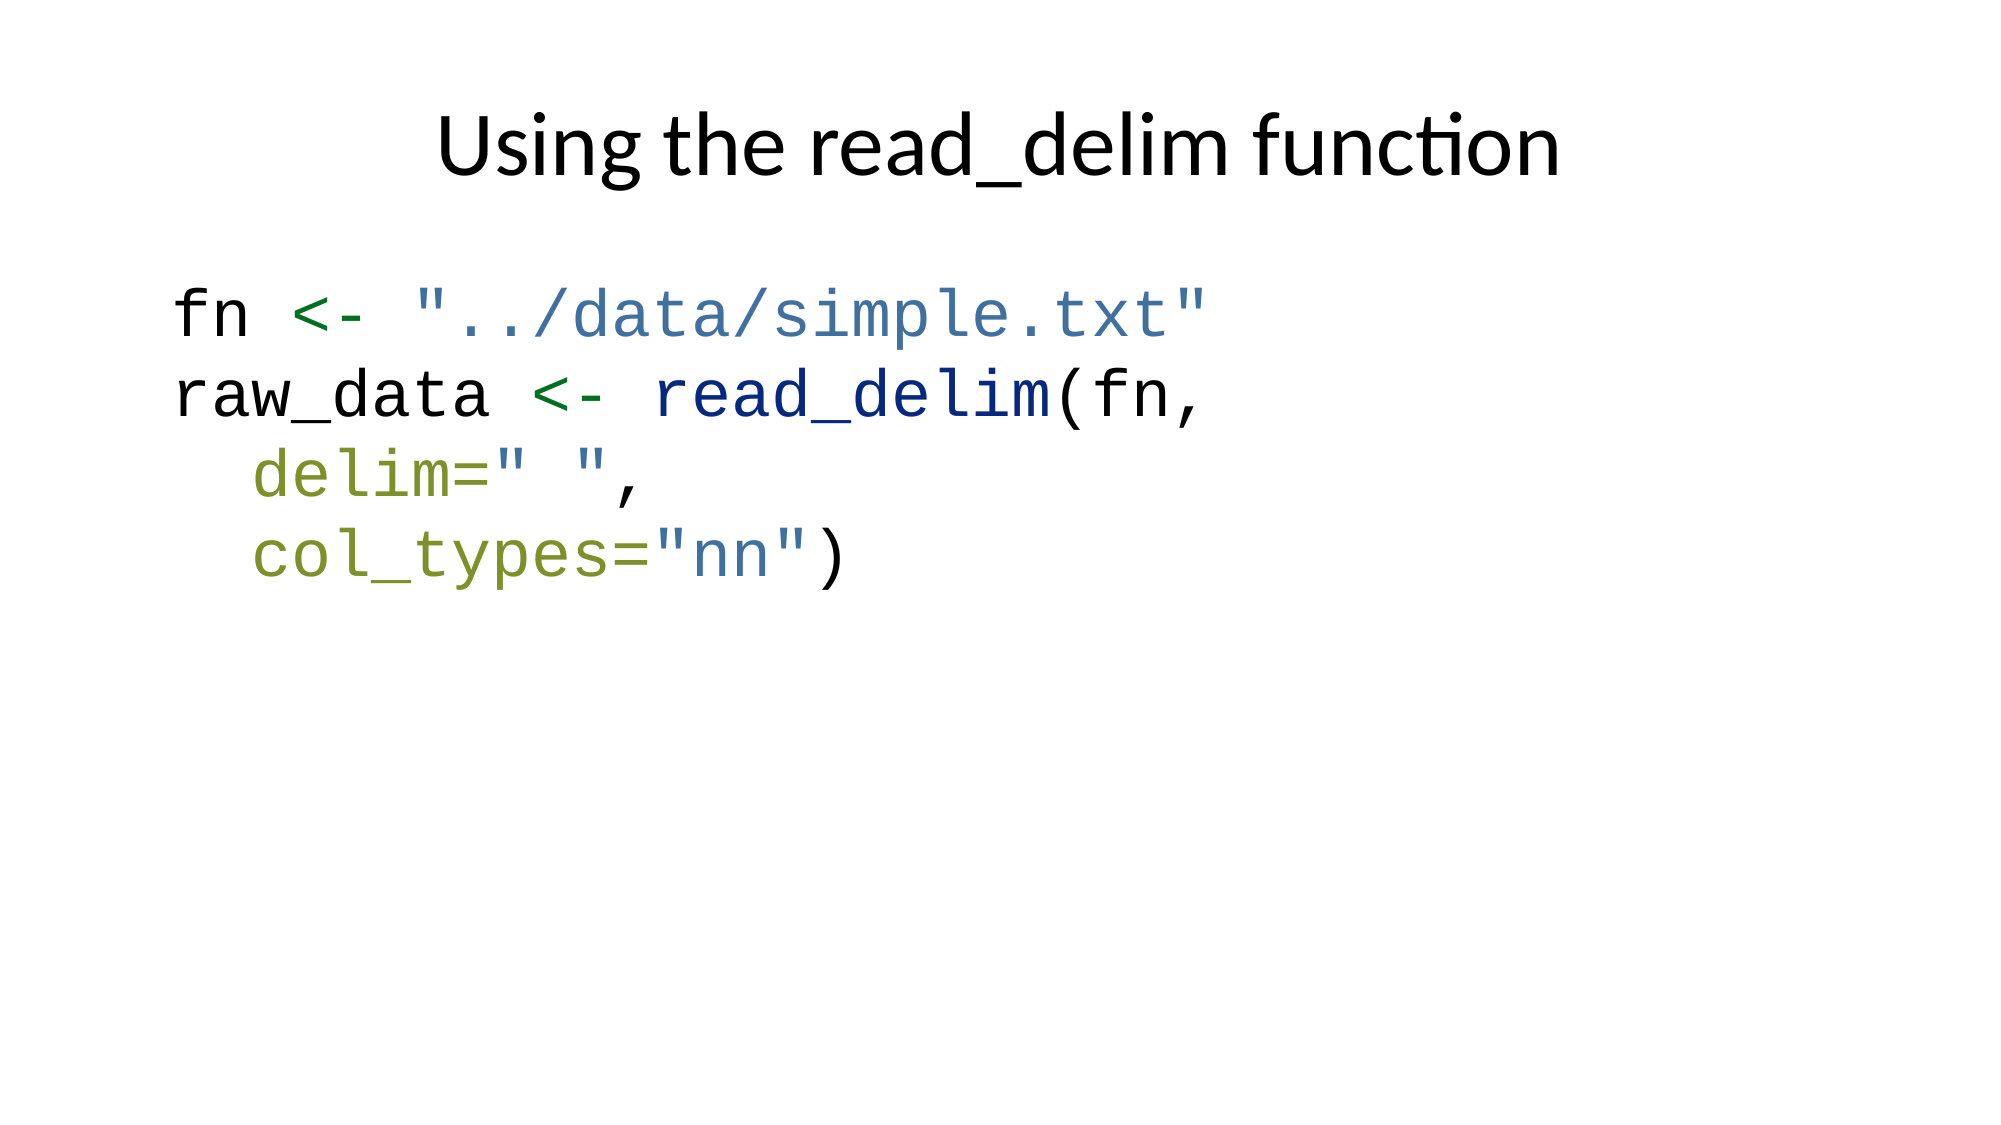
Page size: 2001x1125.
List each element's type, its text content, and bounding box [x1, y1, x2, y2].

list fn <- "../data/simple.txt" raw_data <- read_delim(fn, delim=" ", col_types="nn") [99, 262, 1900, 1005]
title Using the read_delim function [99, 45, 1900, 233]
